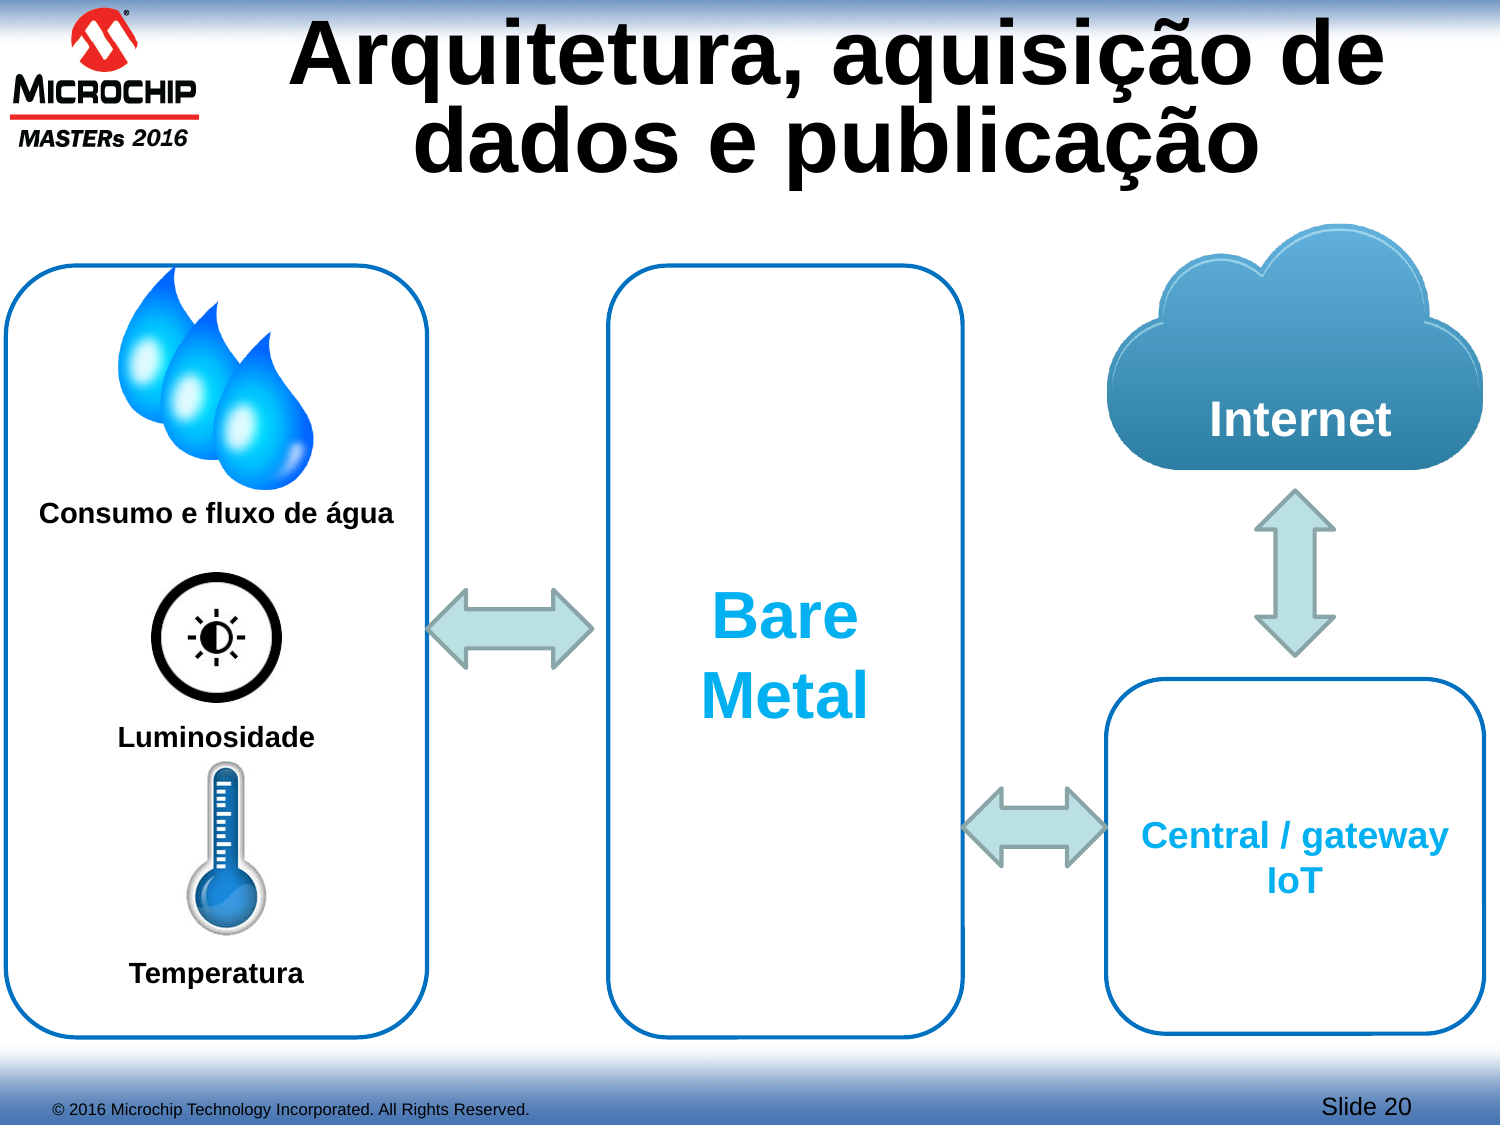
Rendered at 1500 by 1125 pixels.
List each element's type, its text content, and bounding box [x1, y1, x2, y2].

picture [0, 0, 1500, 1125]
text_box Luminosidade [15, 711, 418, 761]
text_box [1107, 160, 1483, 532]
text_box [424, 587, 595, 670]
text_box Central / gateway IoT [1104, 676, 1487, 1036]
text_box Temperatura [15, 947, 418, 998]
text_box Consumo e fluxo de água [15, 486, 418, 537]
text_box [1254, 540, 1337, 658]
title Arquitetura, aquisição de dados e publicação [199, 50, 1476, 155]
text_box [960, 786, 1109, 869]
text_box Bare Metal [606, 263, 965, 1040]
text_box [3, 263, 430, 1040]
